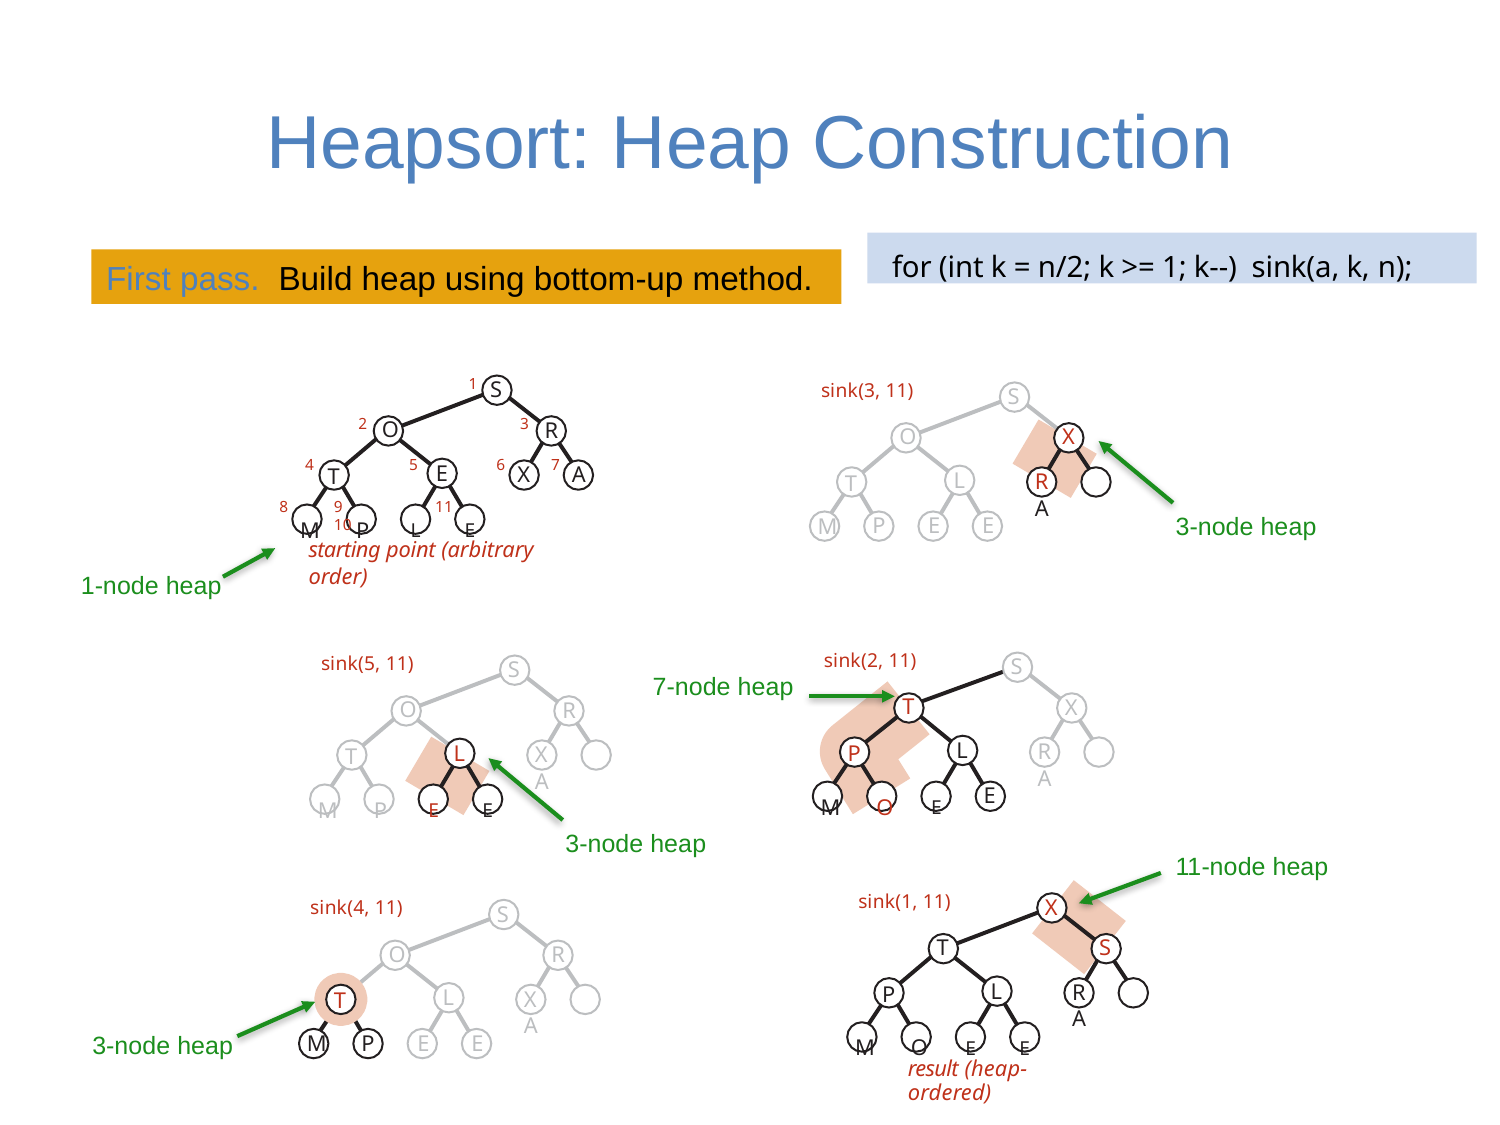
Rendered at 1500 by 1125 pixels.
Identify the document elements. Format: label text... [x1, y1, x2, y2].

text_box for (int k = n/2; k >= 1; k--) sink(a, k, n); [867, 232, 1477, 284]
text_box 11-node heap [1160, 842, 1375, 888]
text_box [488, 758, 563, 821]
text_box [298, 893, 601, 1059]
text_box 7-node heap [637, 663, 807, 709]
text_box First pass. Build heap using bottom-up method. [91, 249, 842, 304]
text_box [222, 547, 276, 577]
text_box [277, 371, 594, 563]
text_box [846, 887, 1149, 1083]
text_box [809, 376, 1111, 542]
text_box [1098, 440, 1174, 504]
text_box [236, 1001, 316, 1037]
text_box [309, 649, 612, 815]
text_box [1078, 872, 1161, 904]
text_box 3-node heap [1160, 502, 1332, 548]
text_box 3-node heap [550, 819, 722, 865]
title Heapsort: Heap Construction [75, 45, 1425, 233]
text_box 3-node heap [77, 1022, 249, 1068]
text_box 1-node heap [66, 562, 238, 608]
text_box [812, 646, 1114, 812]
